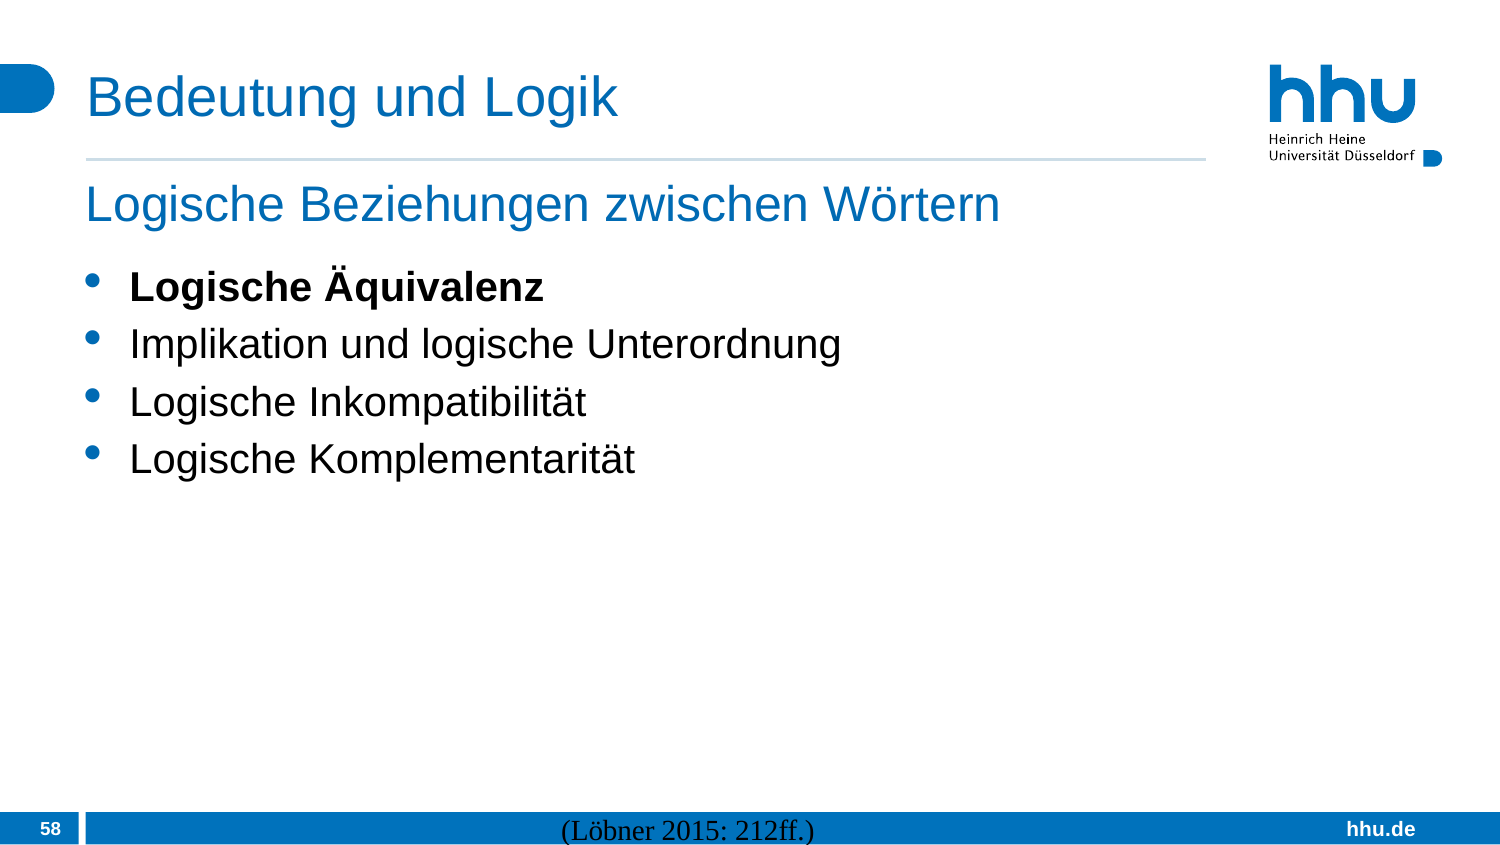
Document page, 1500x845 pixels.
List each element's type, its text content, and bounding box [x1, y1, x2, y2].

list Logische Äquivalenz Implikation und logische Unterordnung Logische Inkompatibilität Logische Komplementarität [85, 253, 1415, 797]
title Bedeutung und Logik [86, 54, 1207, 129]
footer (Löbner 2015: 212ff.) [103, 816, 1273, 841]
list Logische Beziehungen zwischen Wörtern [85, 178, 1415, 232]
slide_number 58 [5, 816, 62, 841]
